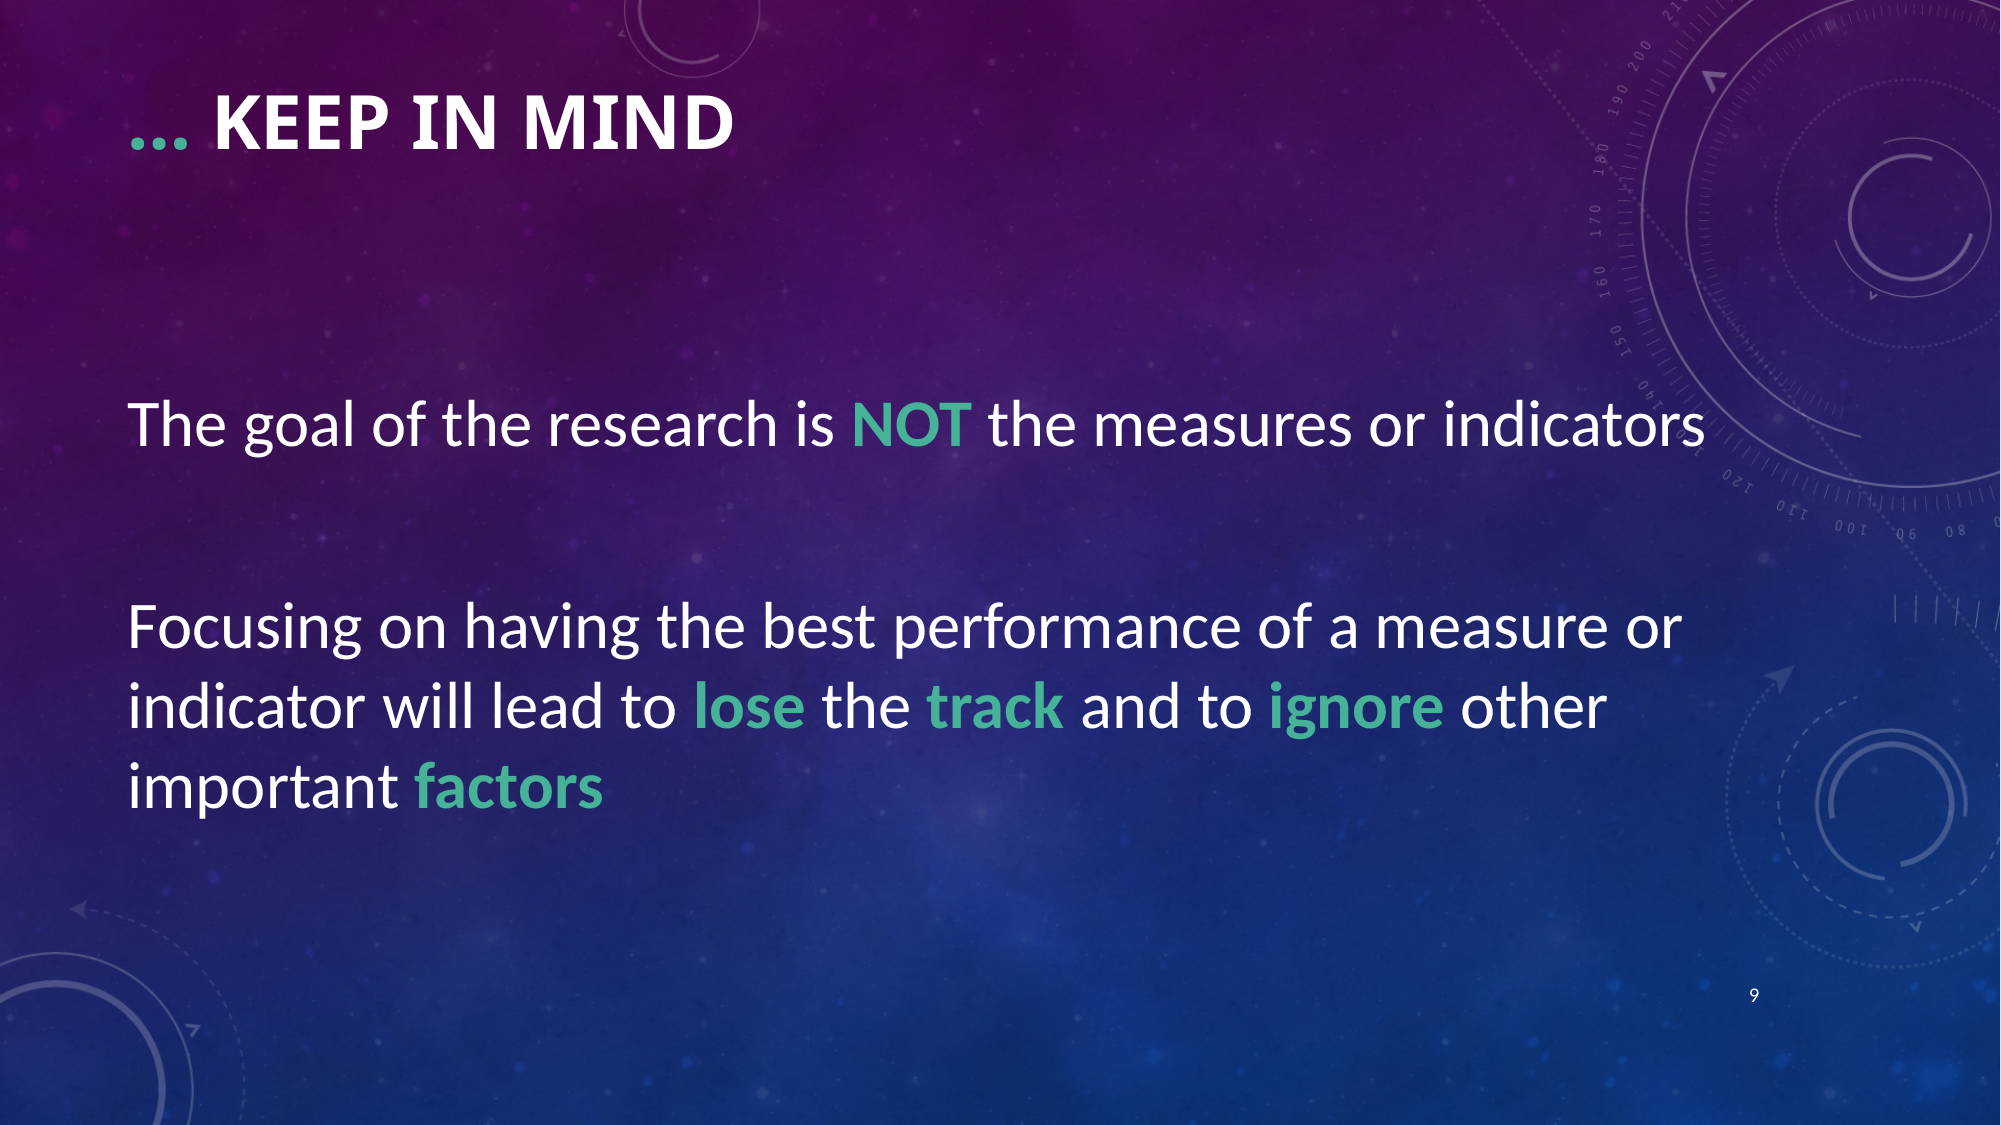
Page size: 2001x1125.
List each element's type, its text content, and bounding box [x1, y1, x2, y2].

title … Keep in Mind [112, 0, 1775, 239]
list The goal of the research is NOT the measures or indicators Focusing on having the best performance of a measure or indicator will lead to lose the track and to ignore other important factors [112, 301, 1775, 901]
picture [0, 0, 2001, 1125]
slide_number 9 [1684, 963, 1775, 1025]
